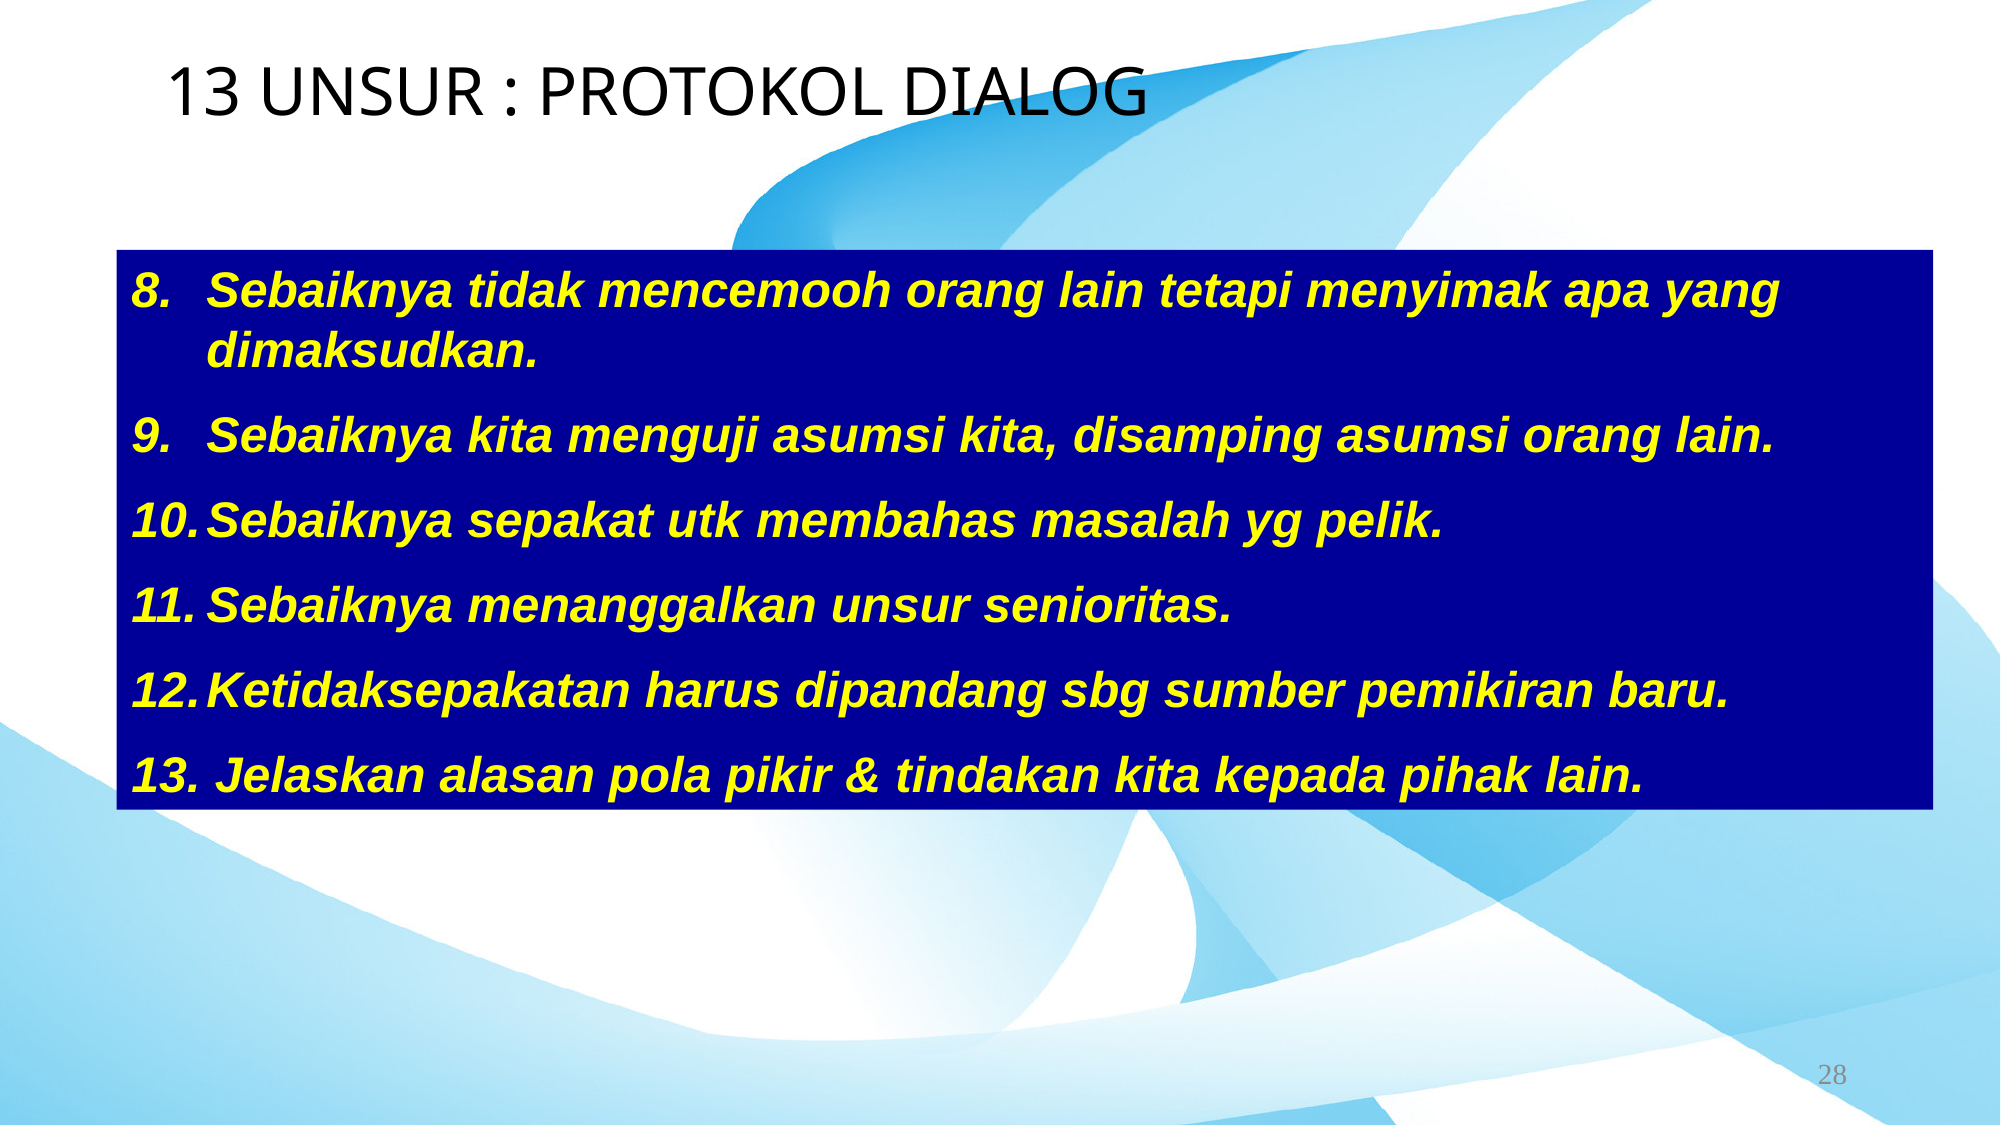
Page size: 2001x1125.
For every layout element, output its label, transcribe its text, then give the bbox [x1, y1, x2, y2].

title 13 UNSUR : PROTOKOL DIALOG [150, 0, 1850, 188]
text_box Sebaiknya tidak mencemooh orang lain tetapi menyimak apa yang dimaksudkan. Sebaiknya kita menguji asumsi kita, disamping asumsi orang lain. Sebaiknya sepakat utk membahas masalah yg pelik. Sebaiknya menanggalkan unsur senioritas. Ketidaksepakatan harus dipandang sbg sumber pemikiran baru. 13. Jelaskan alasan pola pikir & tindakan kita kepada pihak lain. [116, 249, 1934, 810]
slide_number 28 [1412, 1042, 1863, 1103]
picture [0, 0, 2001, 1125]
